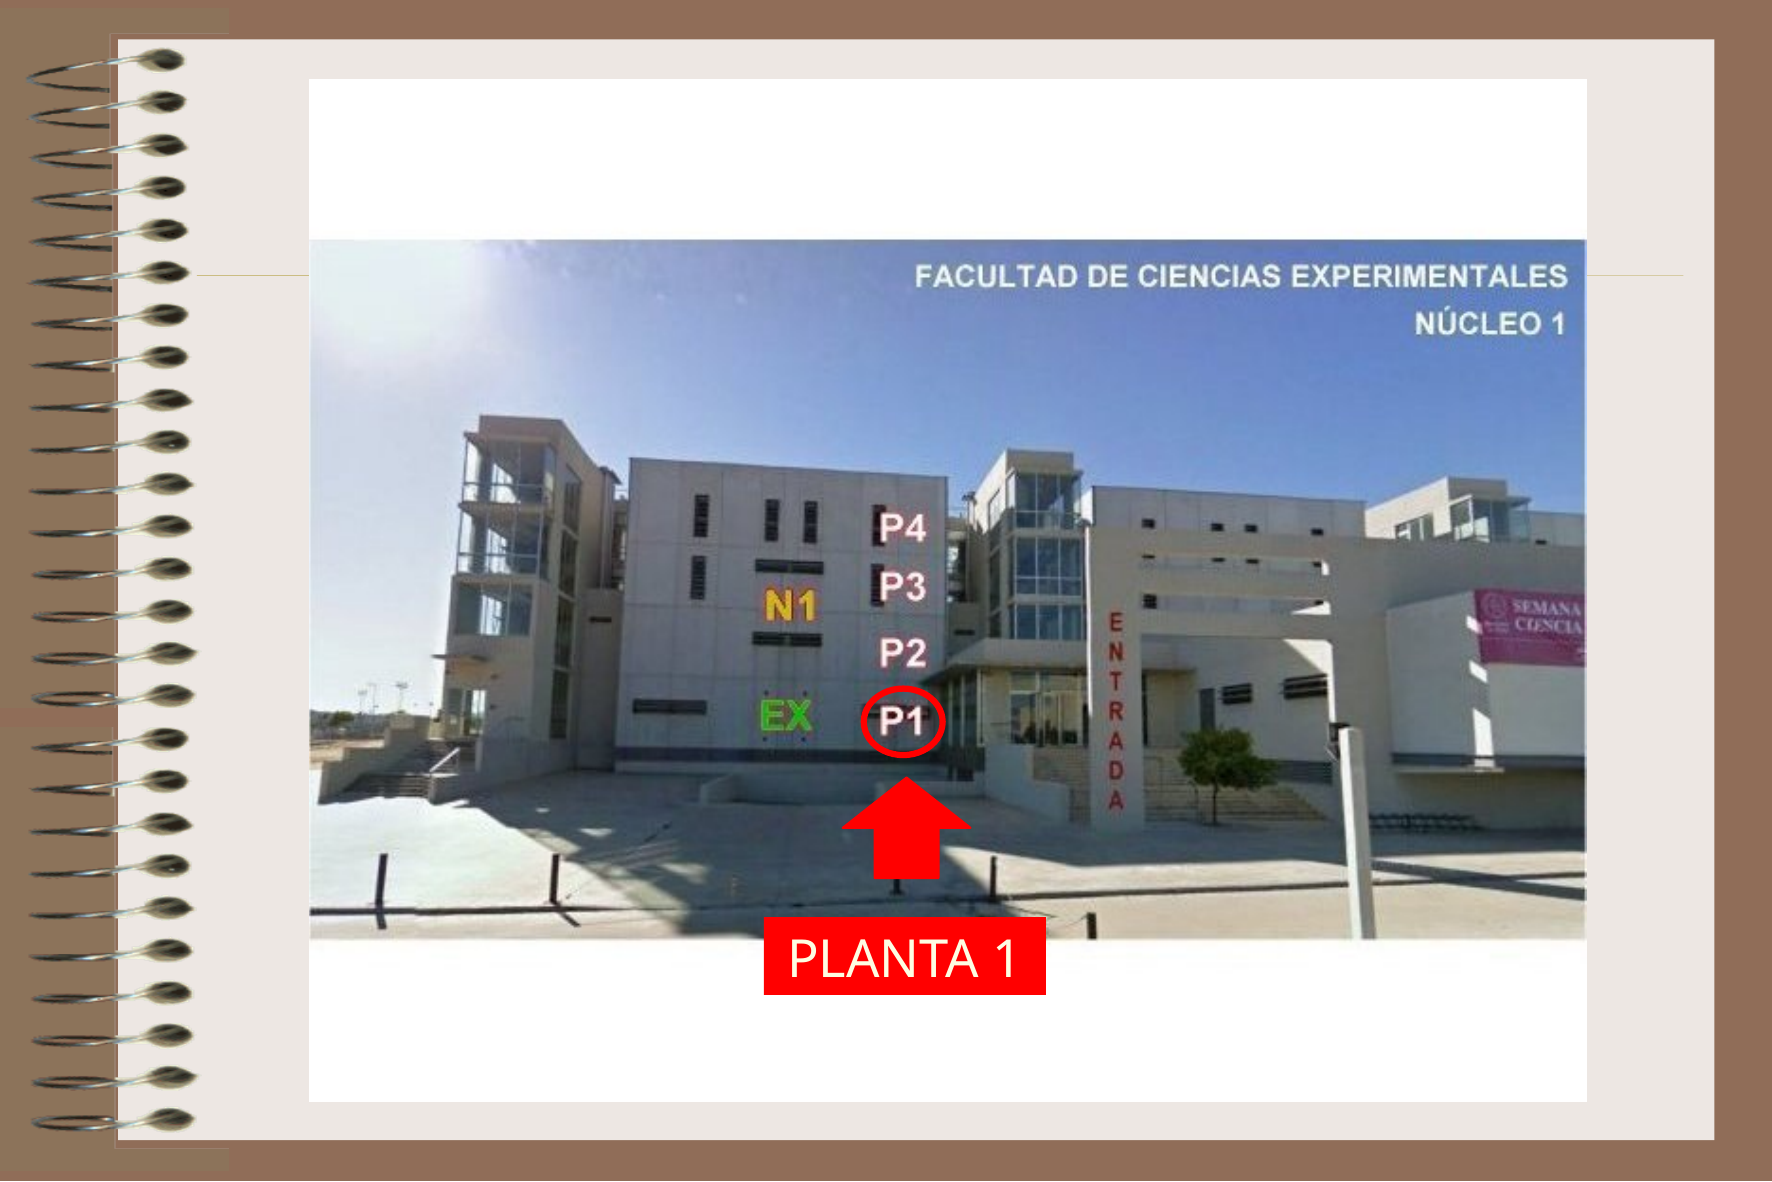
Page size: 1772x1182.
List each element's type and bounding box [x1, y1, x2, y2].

text_box [308, 79, 1587, 1102]
picture [0, 8, 229, 708]
picture [0, 727, 229, 1171]
